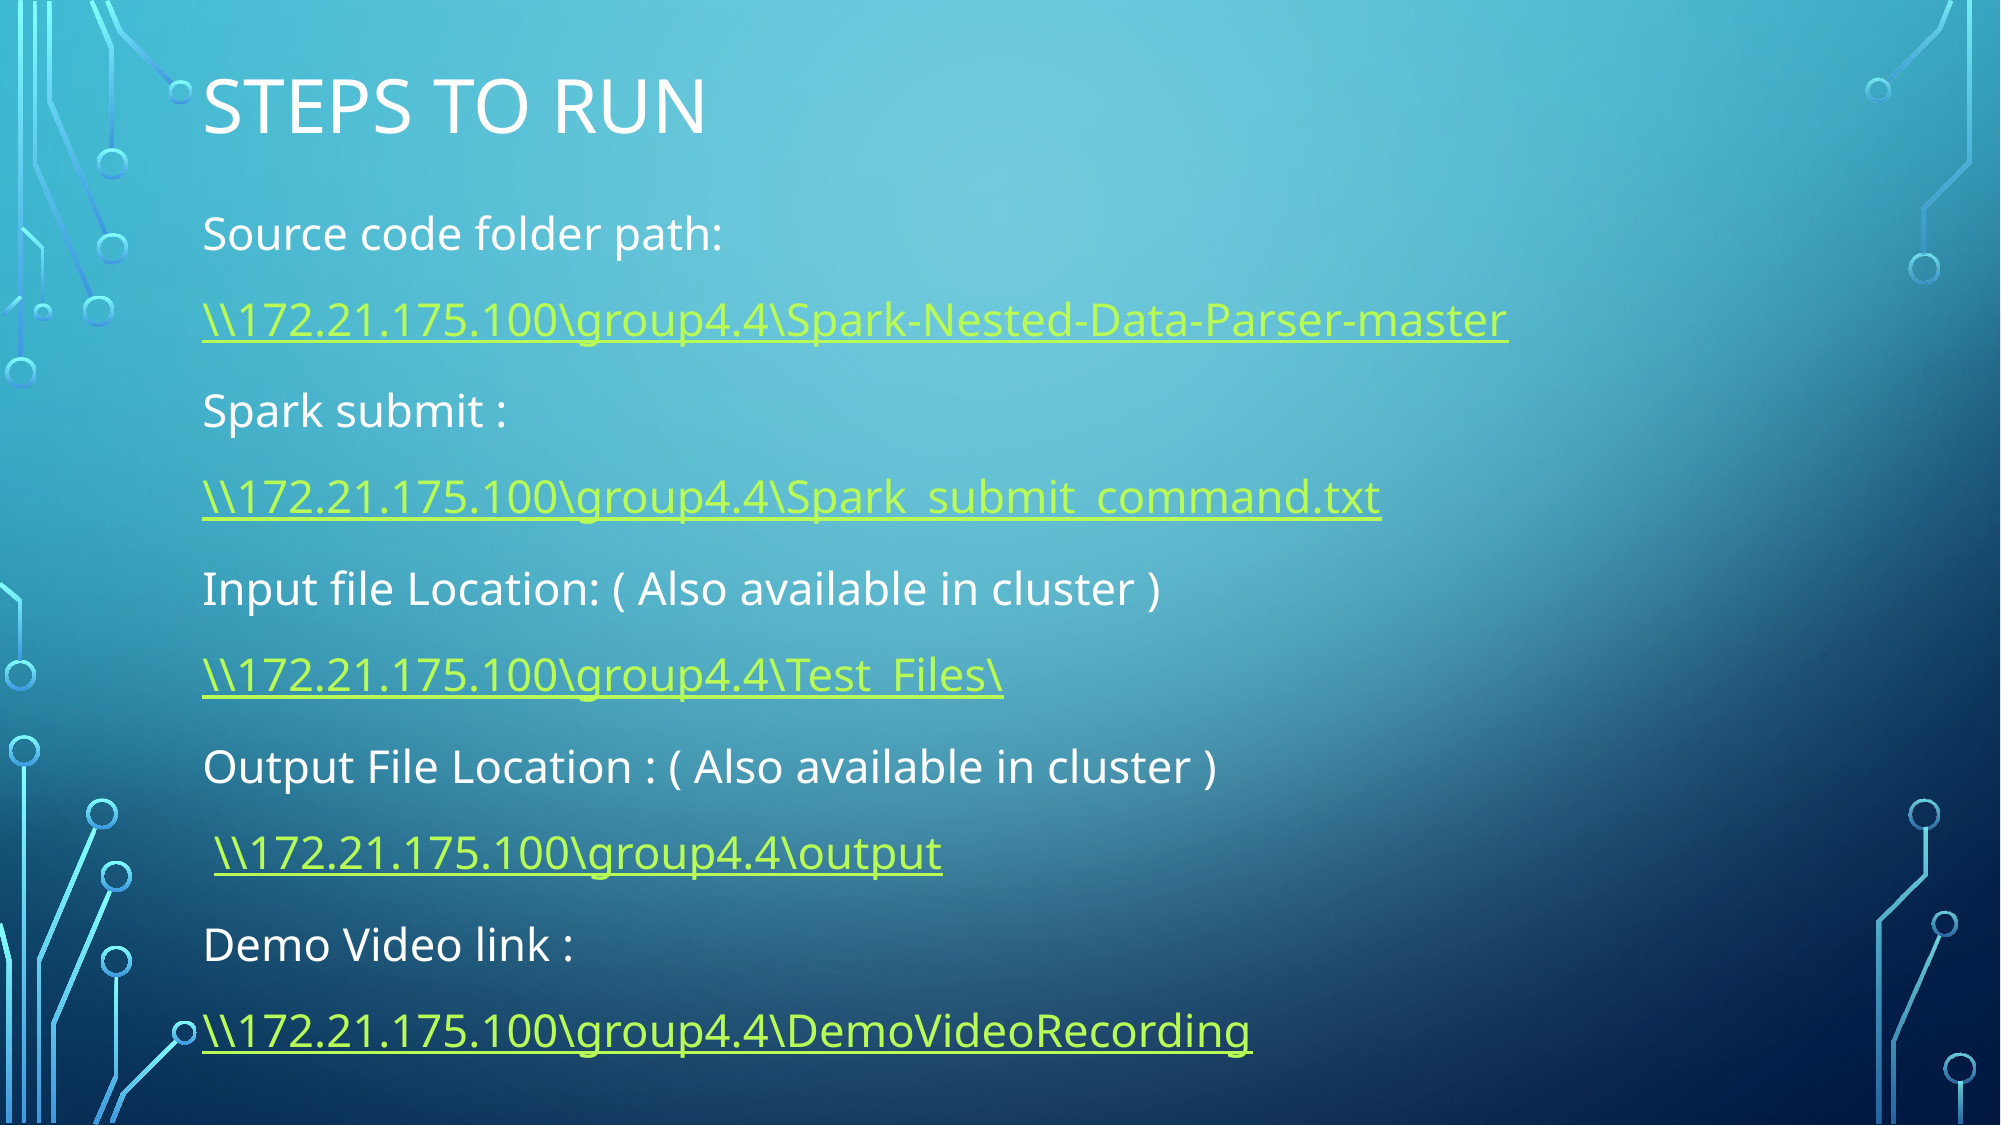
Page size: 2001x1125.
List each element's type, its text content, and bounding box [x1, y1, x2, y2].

title Steps to Run [187, 33, 1744, 186]
list Source code folder path: \\172.21.175.100\group4.4\Spark-Nested-Data-Parser-master Spark submit : \\172.21.175.100\group4.4\Spark_submit_command.txt Input file Location: ( Also available in cluster ) \\172.21.175.100\group4.4\Test_Files\ Output File Location : ( Also available in cluster ) \\172.21.175.100\group4.4\output Demo Video link : \\172.21.175.100\group4.4\DemoVideoRecording [187, 186, 1813, 1075]
